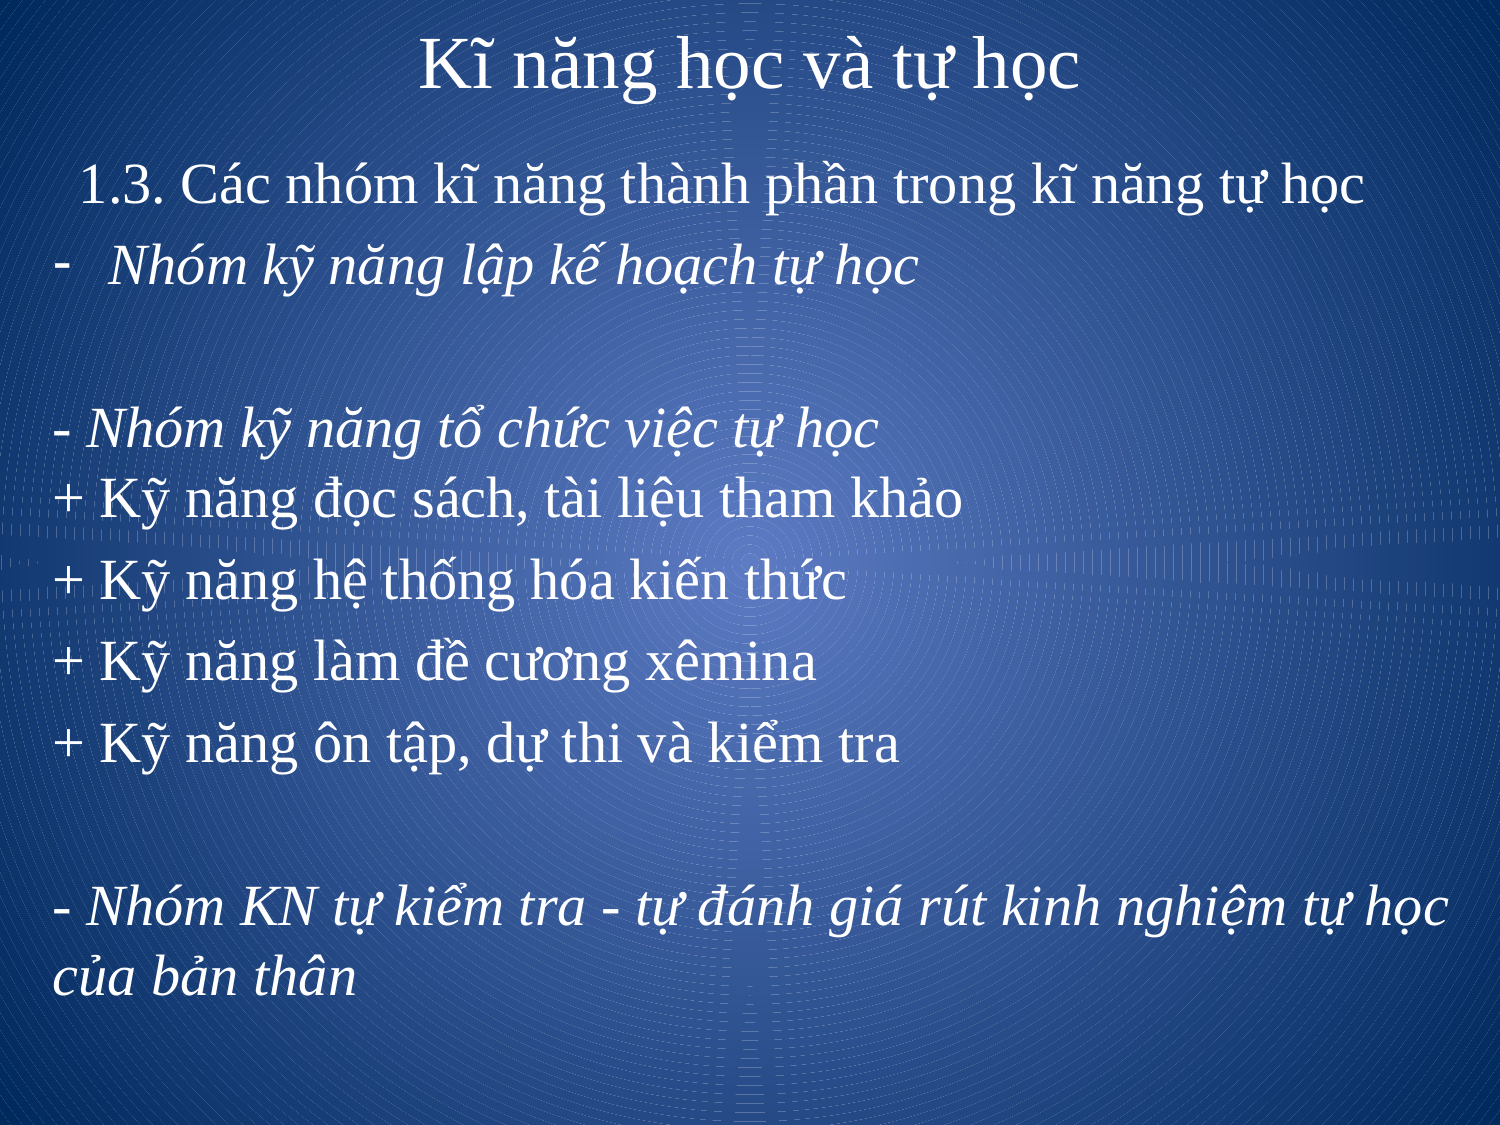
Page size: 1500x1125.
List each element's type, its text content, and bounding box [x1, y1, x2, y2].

list 1.3. Các nhóm kĩ năng thành phần trong kĩ năng tự học Nhóm kỹ năng lập kế hoạch tự học - Nhóm kỹ năng tổ chức việc tự học + Kỹ năng đọc sách, tài liệu tham khảo + Kỹ năng hệ thống hóa kiến thức + Kỹ năng làm đề cương xêmina + Kỹ năng ôn tập, dự thi và kiểm tra - Nhóm KN tự kiểm tra - tự đánh giá rút kinh nghiệm tự học của bản thân [37, 137, 1475, 1088]
title Kĩ năng học và tự học [75, 45, 1425, 137]
